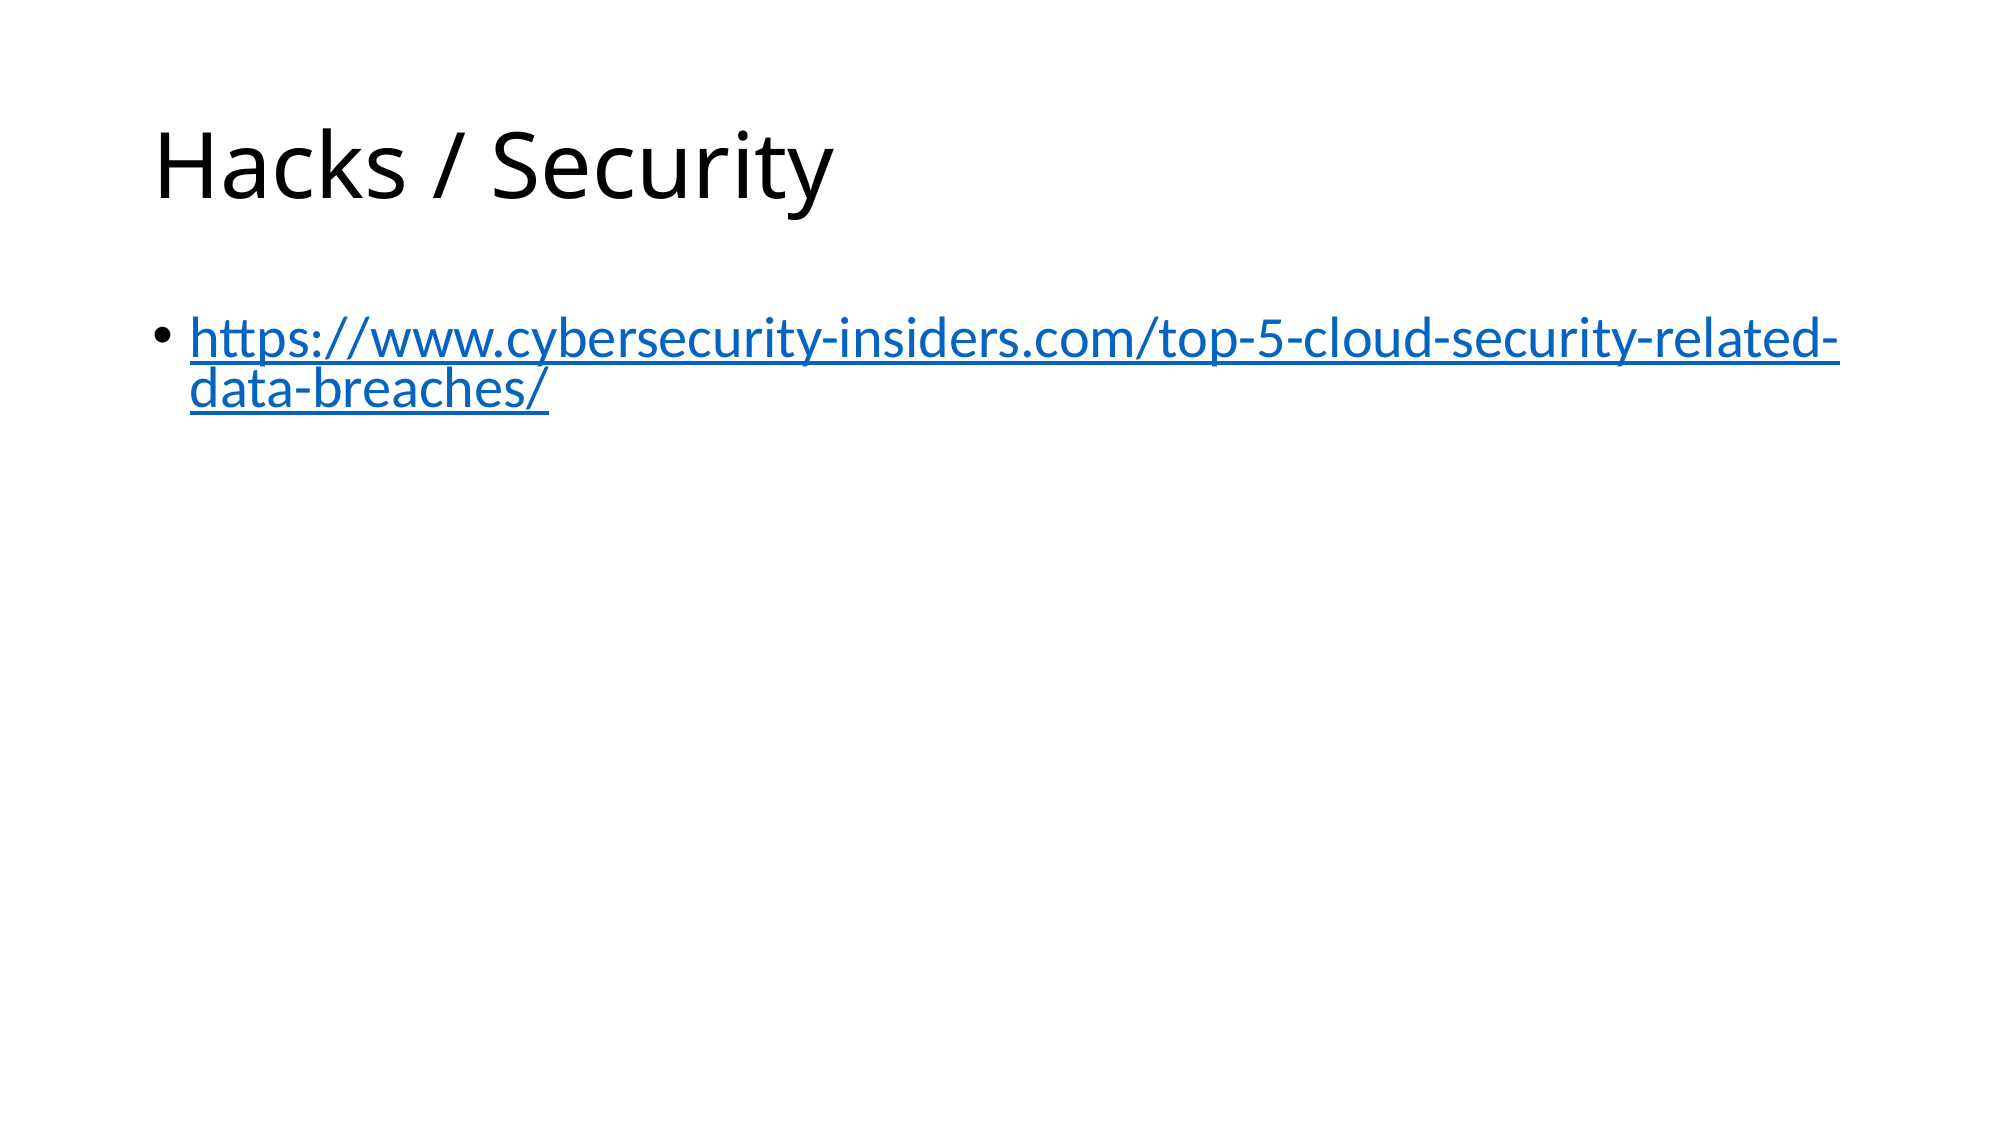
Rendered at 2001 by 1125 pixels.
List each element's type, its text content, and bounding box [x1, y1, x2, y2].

title Hacks / Security [137, 59, 1863, 278]
list https://www.cybersecurity-insiders.com/top-5-cloud-security-related-data-breaches/ [137, 299, 1863, 1014]
